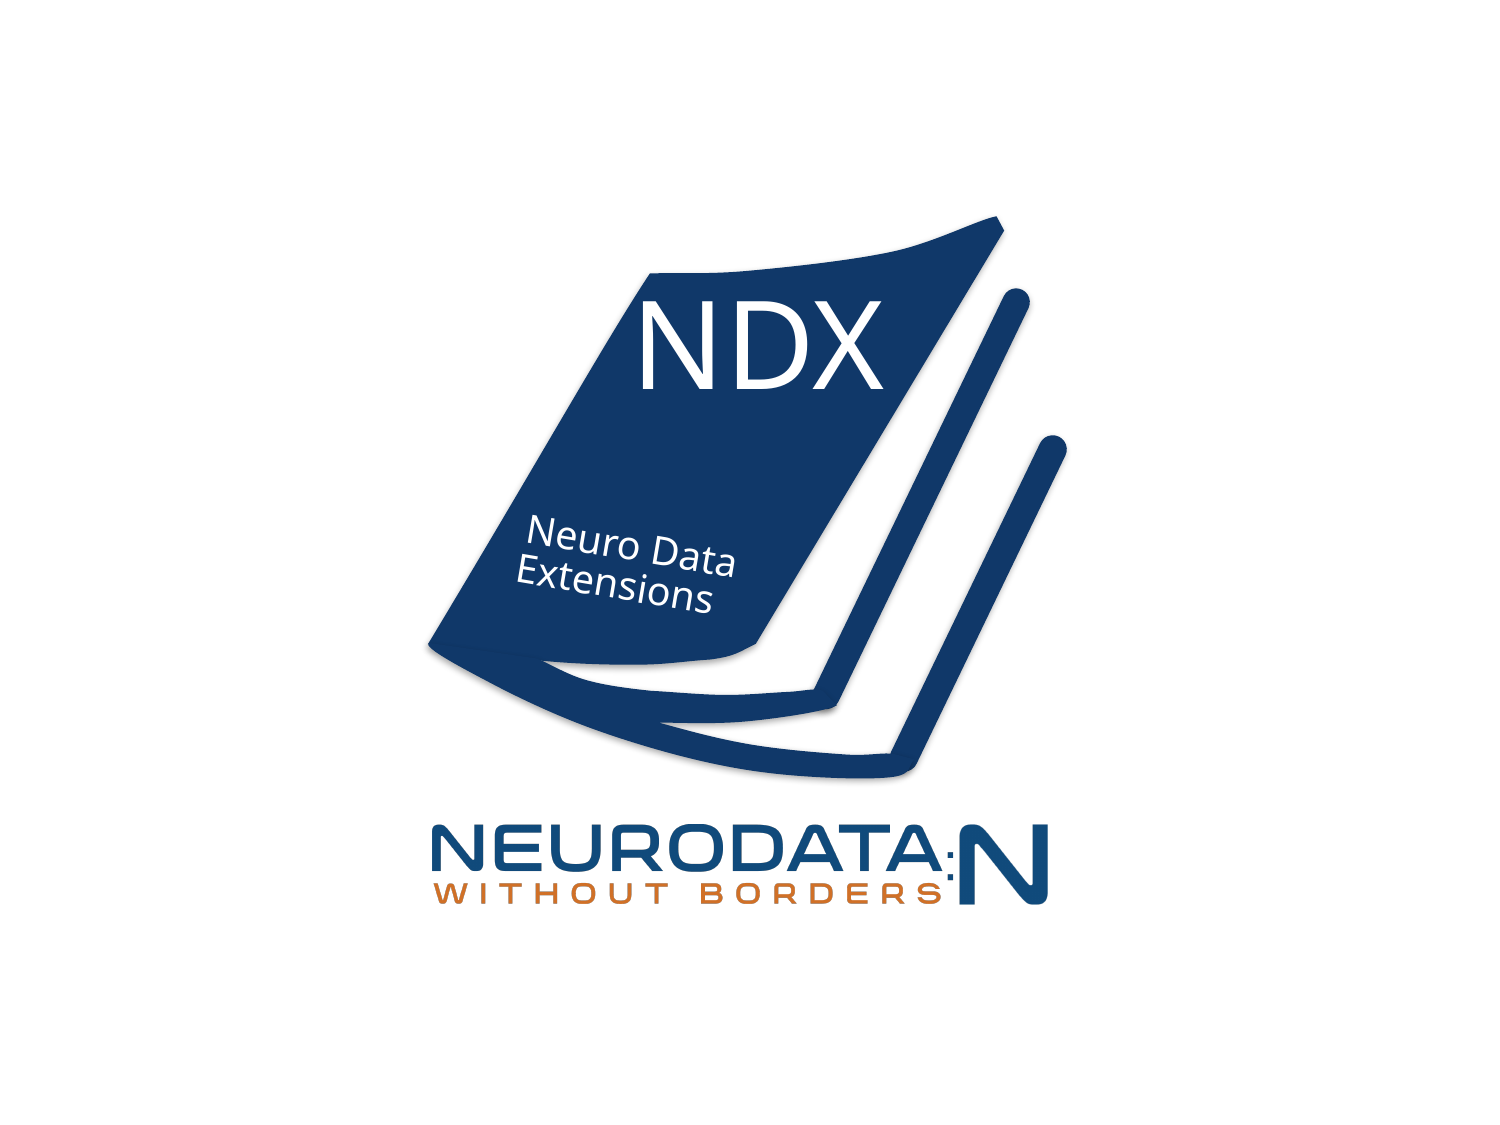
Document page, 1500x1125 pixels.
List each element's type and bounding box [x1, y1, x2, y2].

picture [430, 824, 1048, 905]
text_box [427, 216, 1005, 790]
